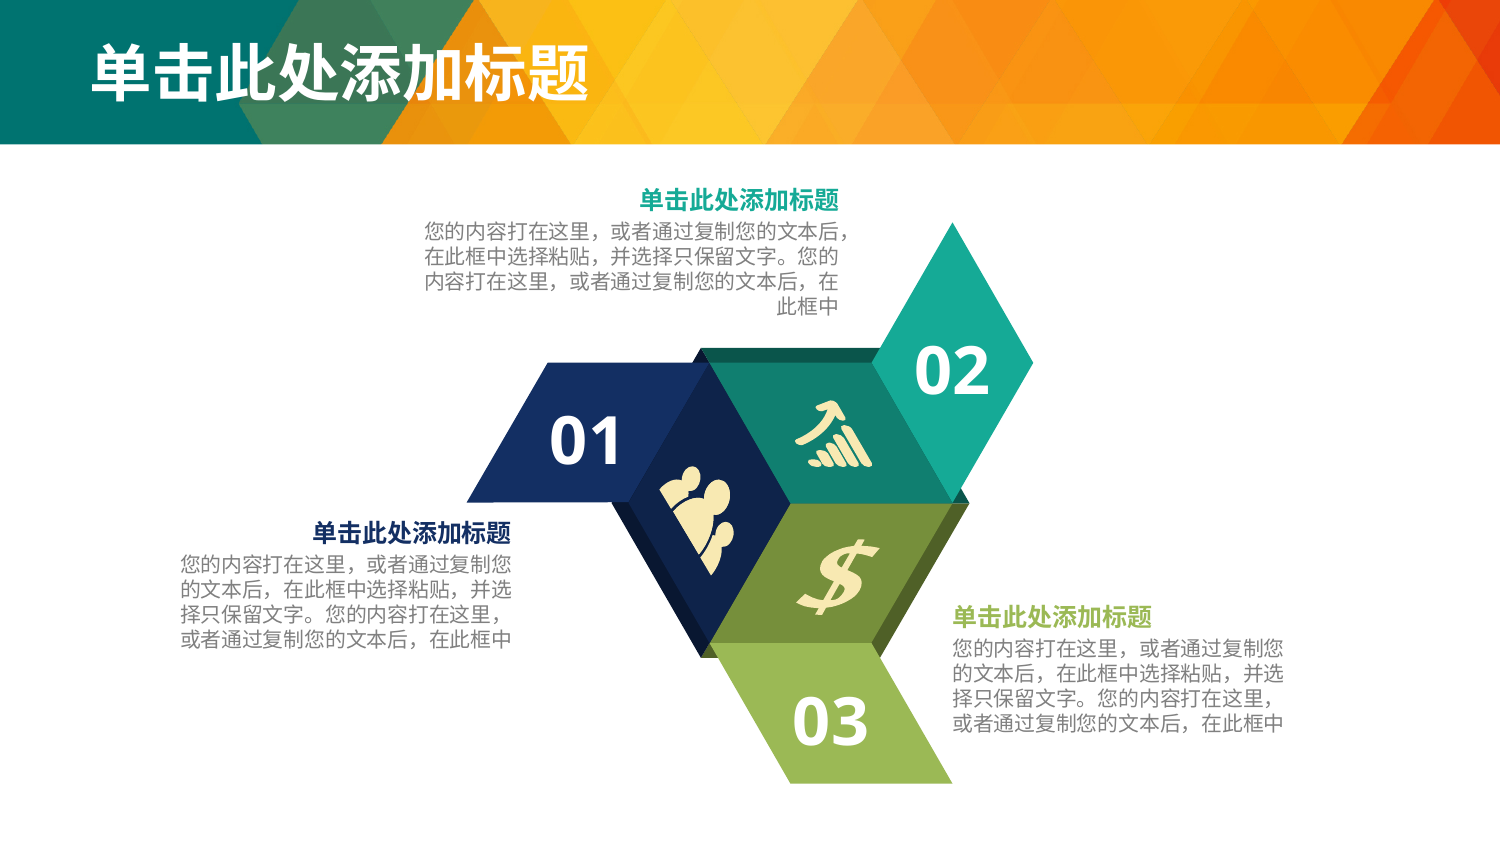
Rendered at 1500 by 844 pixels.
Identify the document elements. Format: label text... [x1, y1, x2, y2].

text_box 单击此处添加标题 您的内容打在这里，或者通过复制您的文本后，在此框中选择粘贴，并选择只保留文字。您的内容打在这里，或者通过复制您的文本后，在此框中 [423, 184, 840, 319]
picture [0, 0, 1500, 144]
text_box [659, 464, 735, 576]
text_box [700, 504, 970, 784]
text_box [700, 222, 1034, 504]
text_box 单击此处添加标题 您的内容打在这里，或者通过复制您的文本后，在此框中选择粘贴，并选择只保留文字。您的内容打在这里，或者通过复制您的文本后，在此框中 [970, 601, 1298, 736]
text_box 单击此处添加标题 您的内容打在这里，或者通过复制您的文本后，在此框中选择粘贴，并选择只保留文字。您的内容打在这里，或者通过复制您的文本后，在此框中 [166, 517, 466, 652]
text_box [466, 347, 791, 658]
text_box 单击此处添加标题 [75, 26, 1060, 116]
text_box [794, 400, 873, 467]
